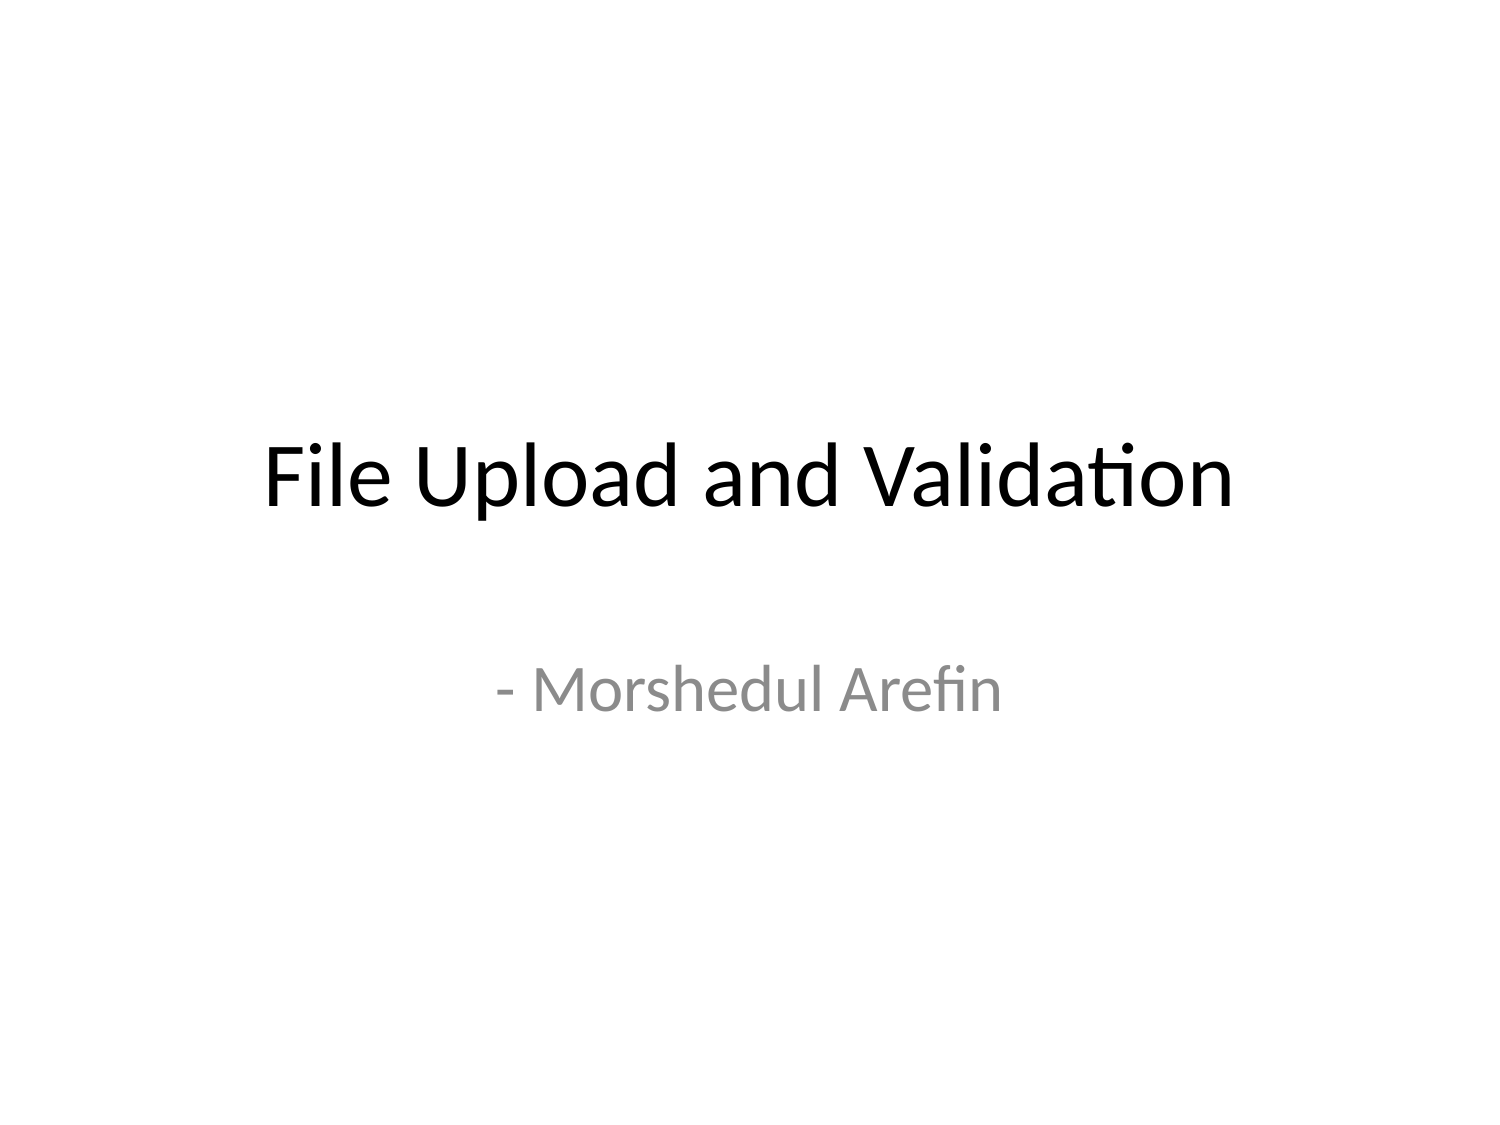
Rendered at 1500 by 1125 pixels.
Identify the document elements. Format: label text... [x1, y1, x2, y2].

title File Upload and Validation [112, 349, 1388, 591]
subtitle - Morshedul Arefin [225, 637, 1275, 925]
